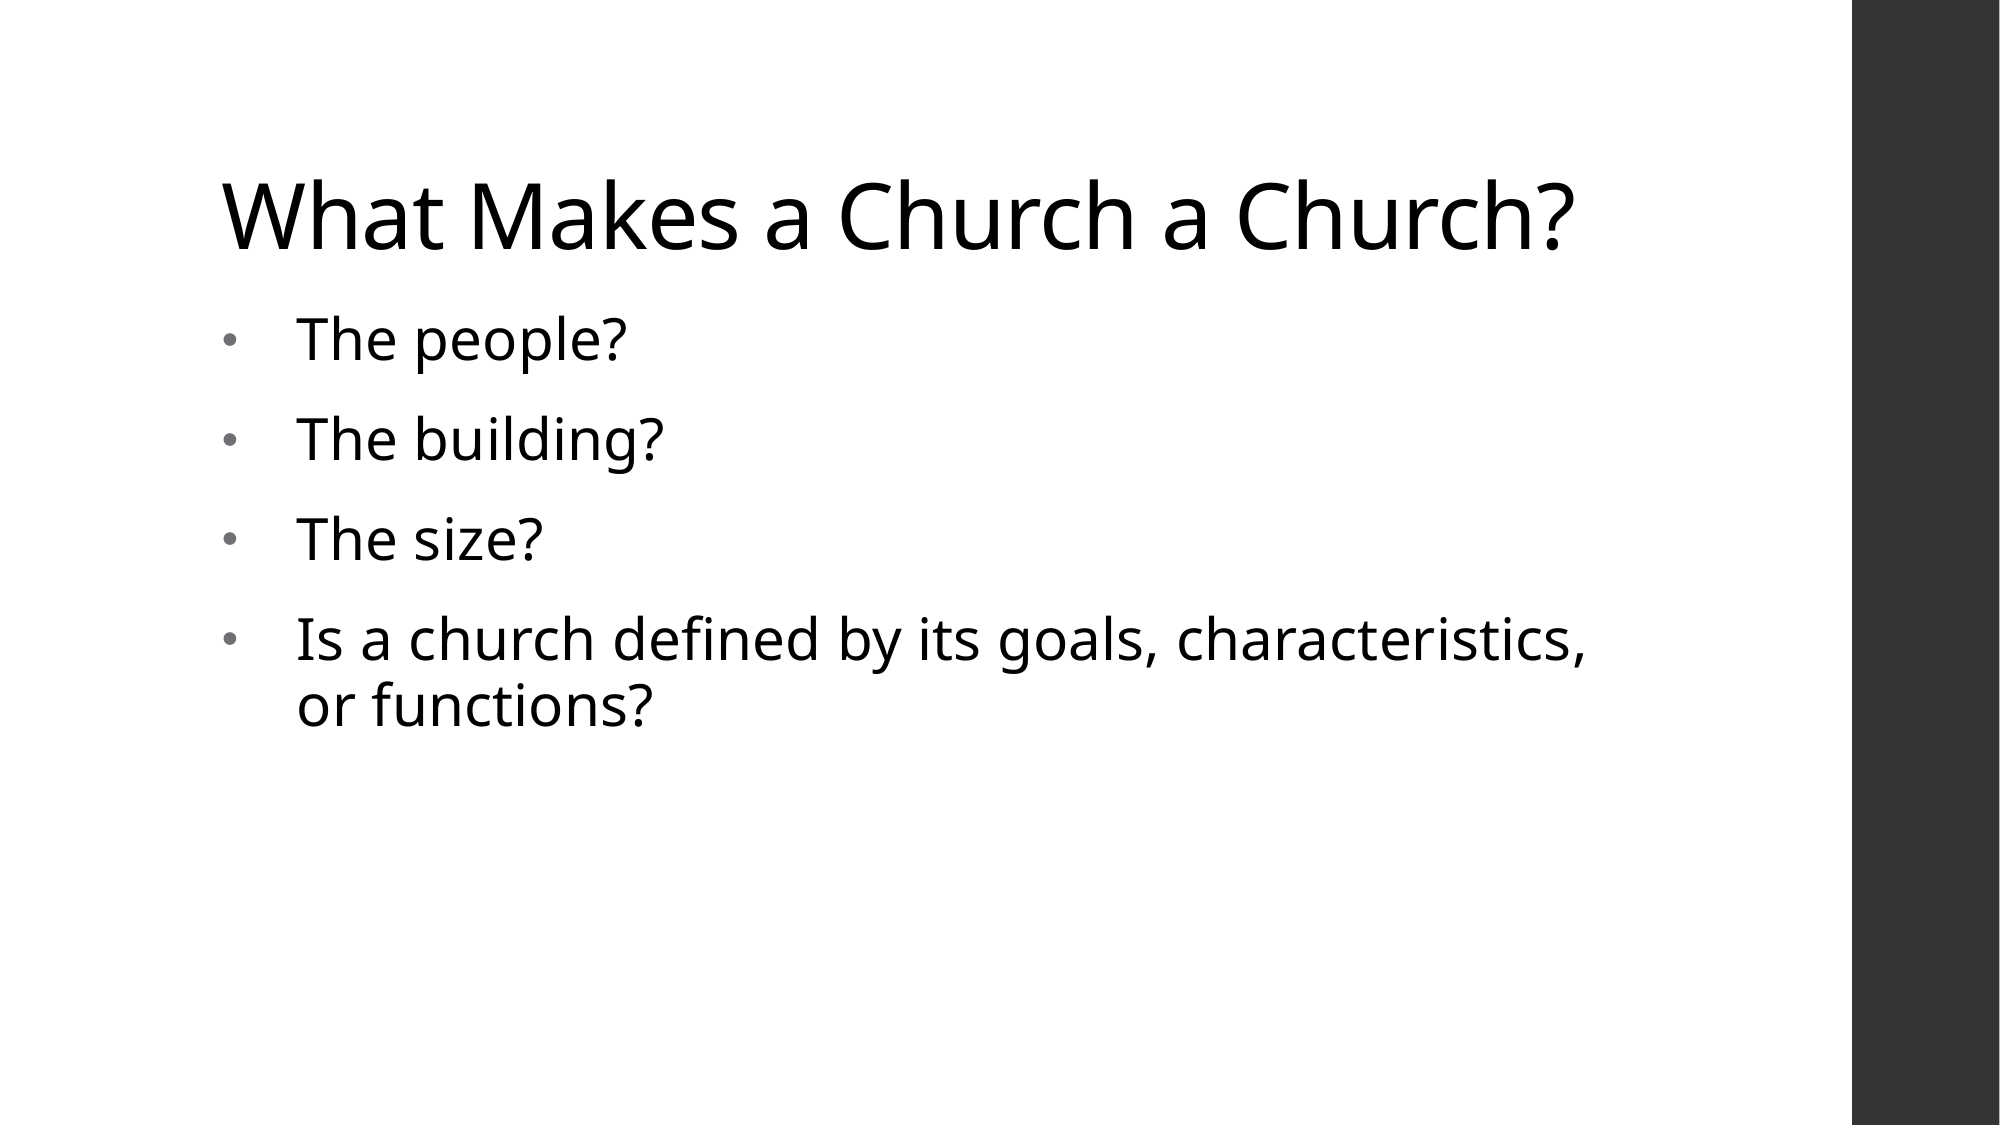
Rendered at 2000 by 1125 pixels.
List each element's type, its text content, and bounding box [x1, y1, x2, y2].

list The people? The building? The size? Is a church defined by its goals, characteristics, or functions? [206, 299, 1617, 1014]
title What Makes a Church a Church? [206, 60, 1797, 278]
